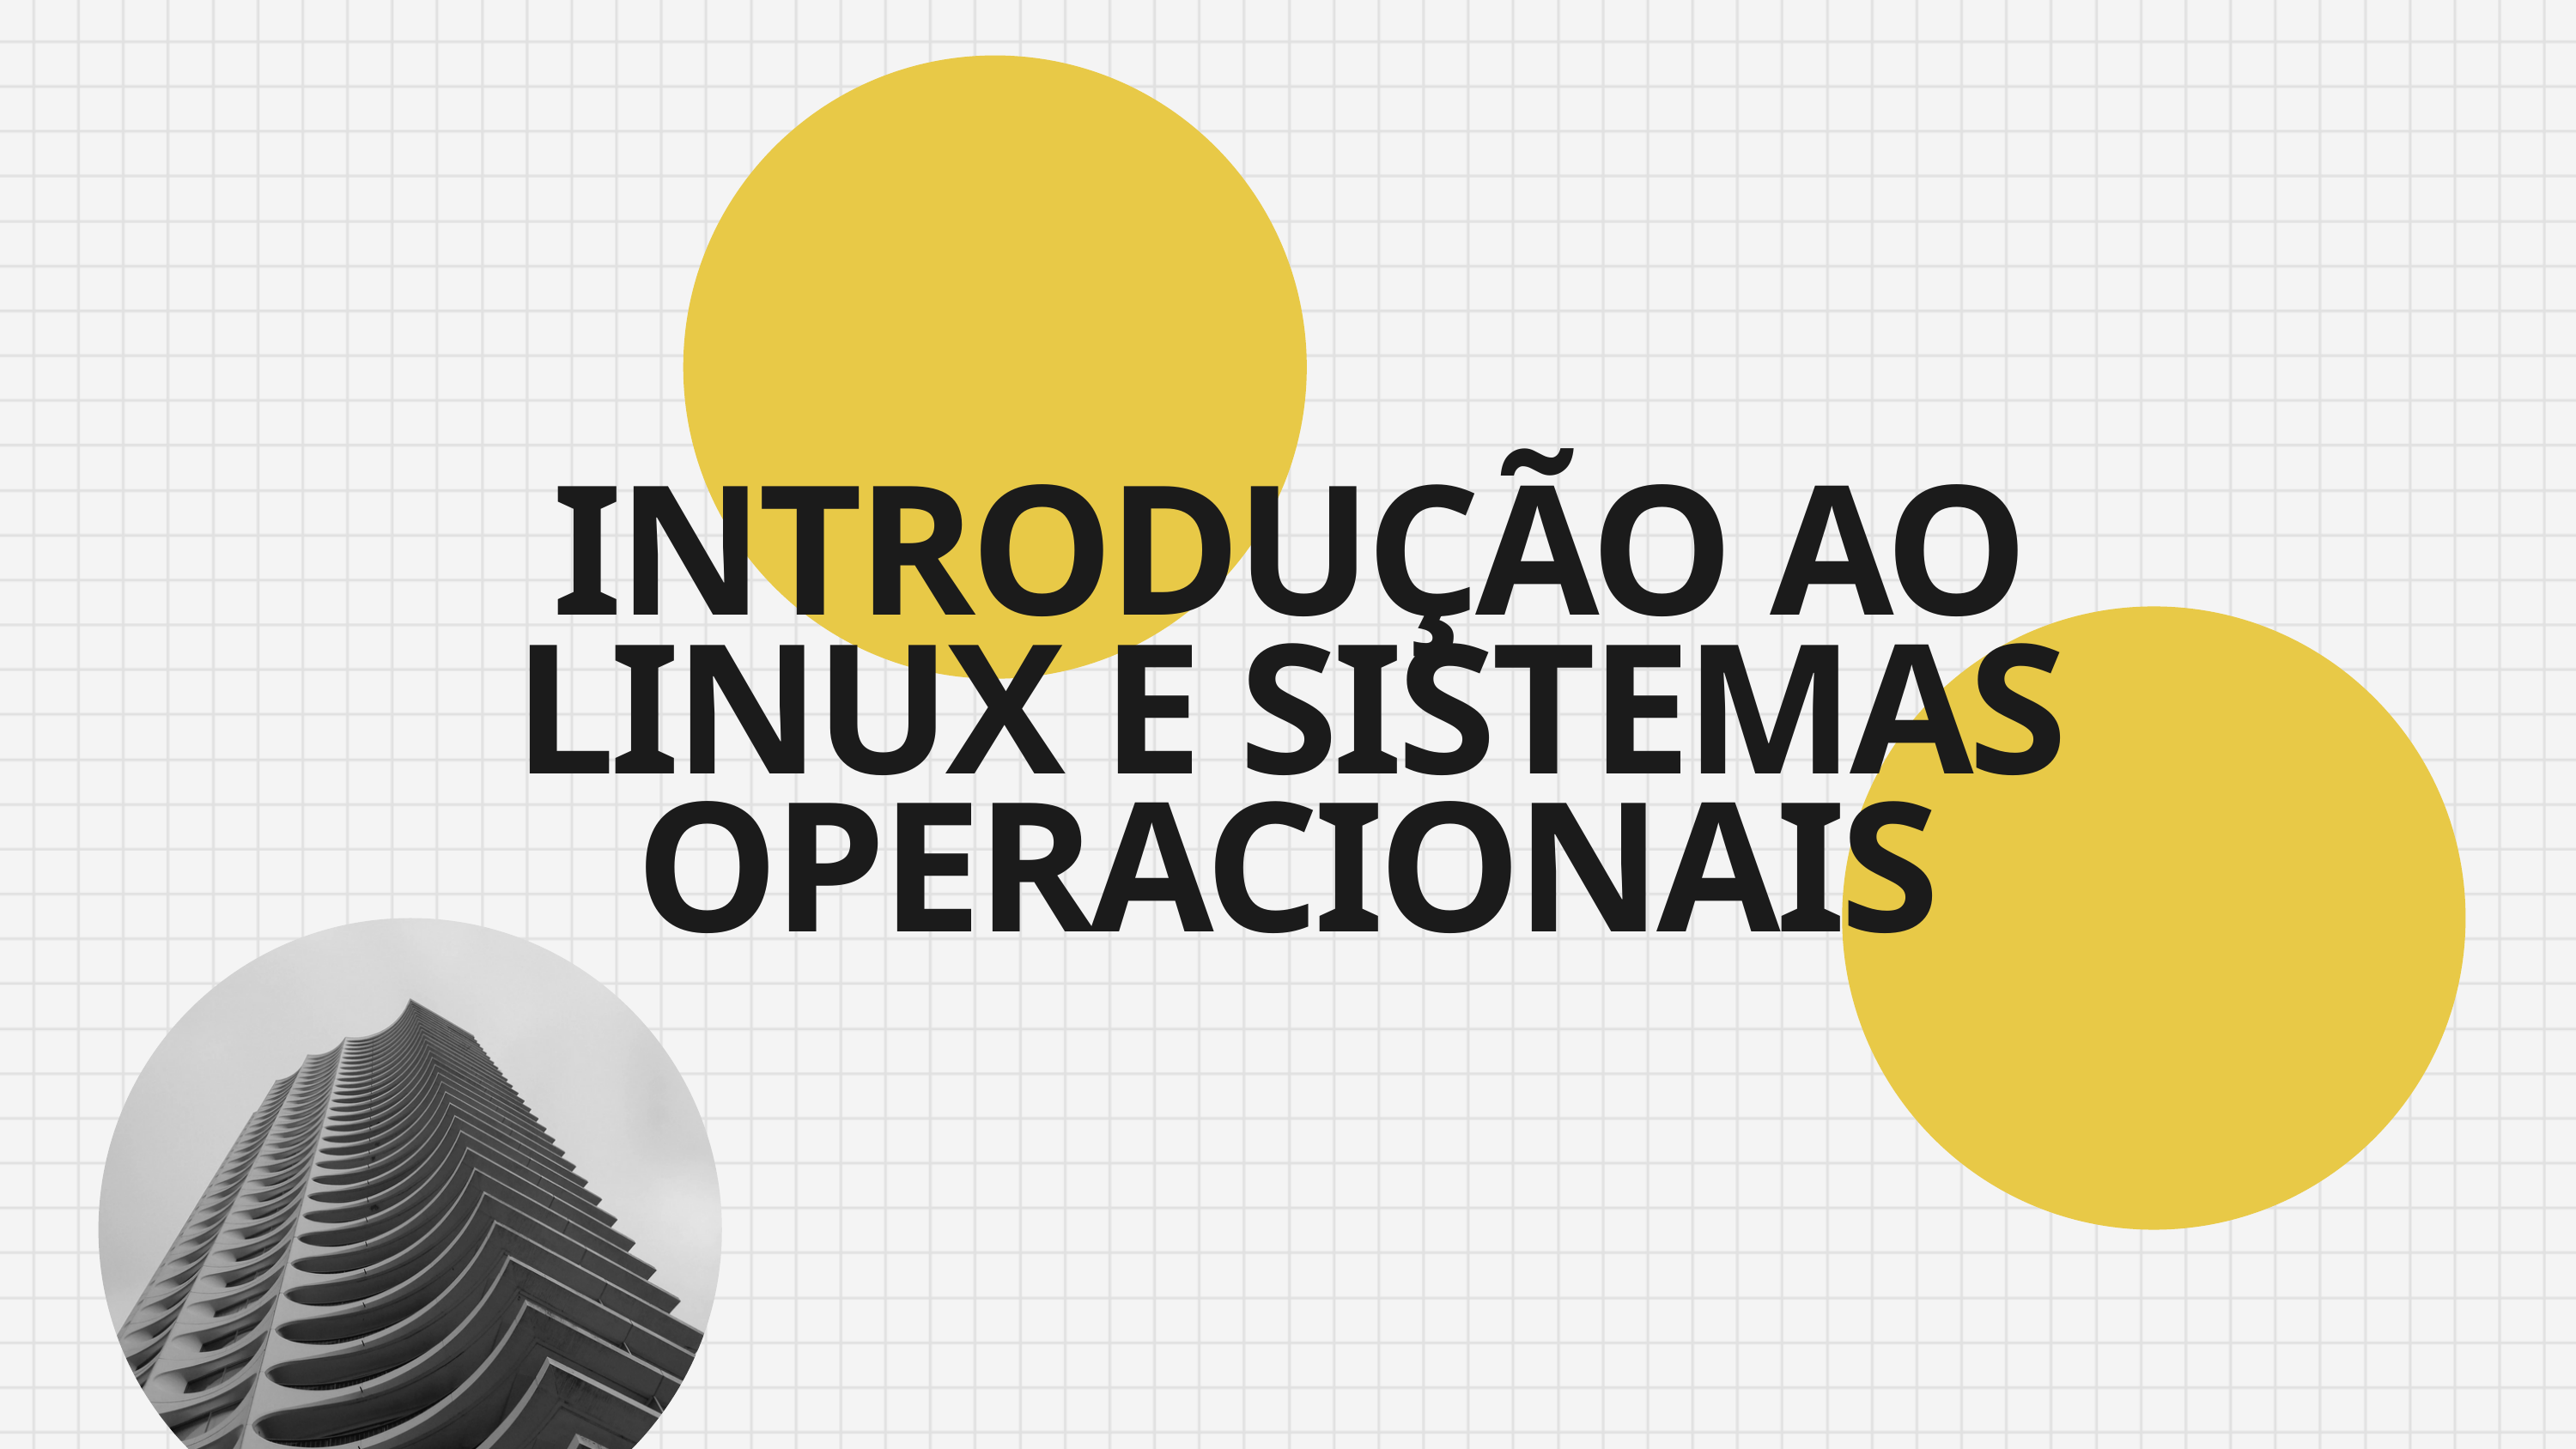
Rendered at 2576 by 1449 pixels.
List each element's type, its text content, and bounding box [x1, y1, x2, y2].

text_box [98, 918, 722, 1449]
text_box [1842, 606, 2466, 1230]
text_box INTRODUÇÃO AO LINUX E SISTEMAS OPERACIONAIS [386, 493, 2190, 968]
text_box [0, 0, 2576, 1449]
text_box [683, 55, 1308, 679]
